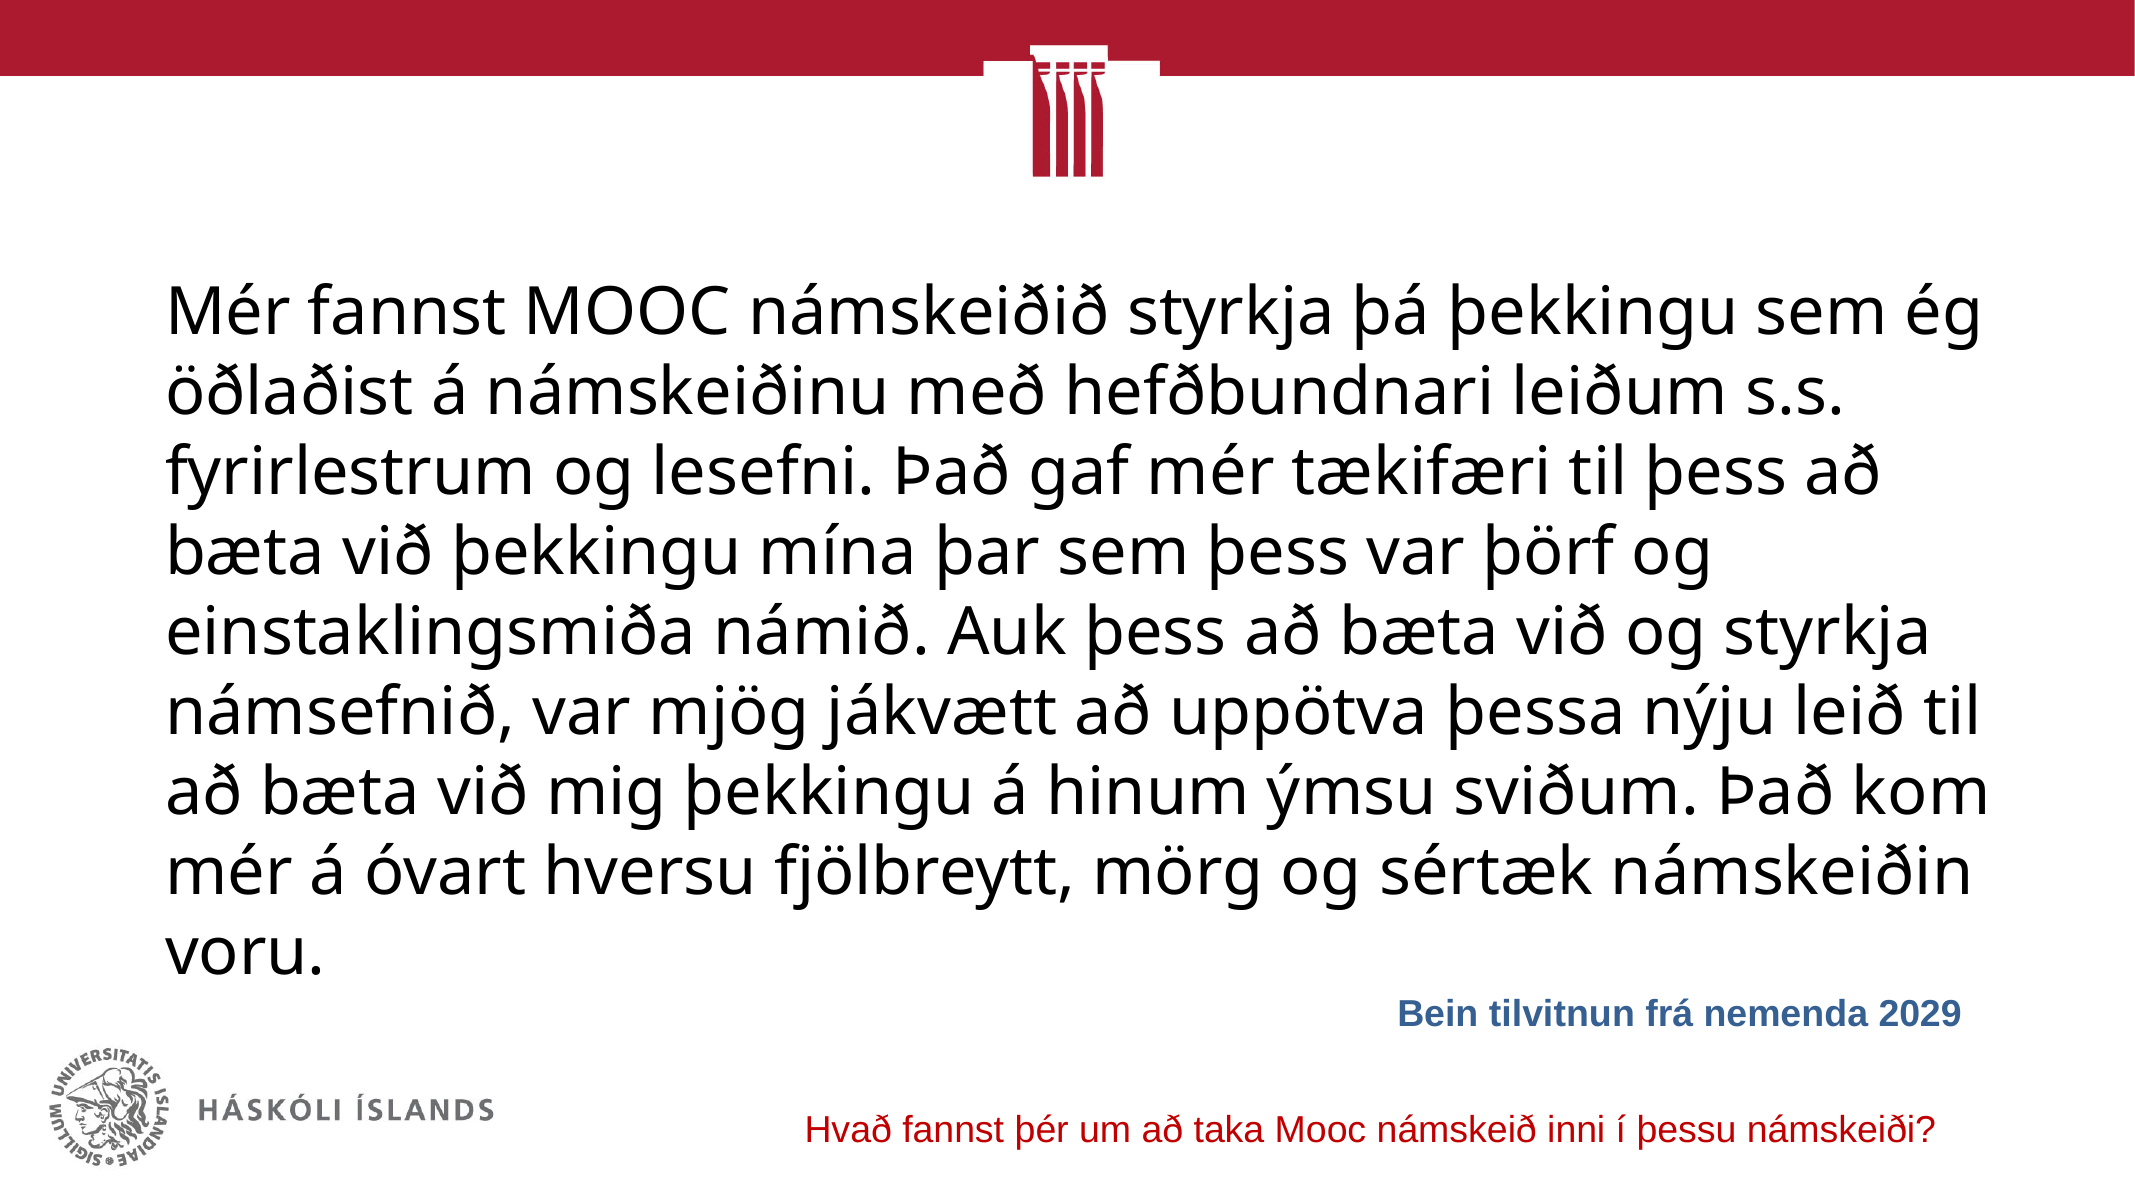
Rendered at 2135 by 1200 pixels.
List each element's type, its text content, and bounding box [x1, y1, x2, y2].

picture [0, 0, 2135, 1200]
text_box Bein tilvitnun frá nemenda 2029 [1382, 981, 2024, 1087]
text_box Hvað fannst þér um að taka Mooc námskeið inni í þessu námskeiði? [789, 1097, 2135, 1157]
list Mér fannst MOOC námskeiðið styrkja þá þekkingu sem ég öðlaðist á námskeiðinu með hefðbundnari leiðum s.s. fyrirlestrum og lesefni. Það gaf mér tækifæri til þess að bæta við þekkingu mína þar sem þess var þörf og einstaklingsmiða námið. Auk þess að bæta við og styrkja námsefnið, var mjög jákvætt að uppötva þessa nýju leið til að bæta við mig þekkingu á hinum ýmsu sviðum. Það kom mér á óvart hversu fjölbreytt, mörg og sértæk námskeiðin voru. [145, 258, 2068, 942]
